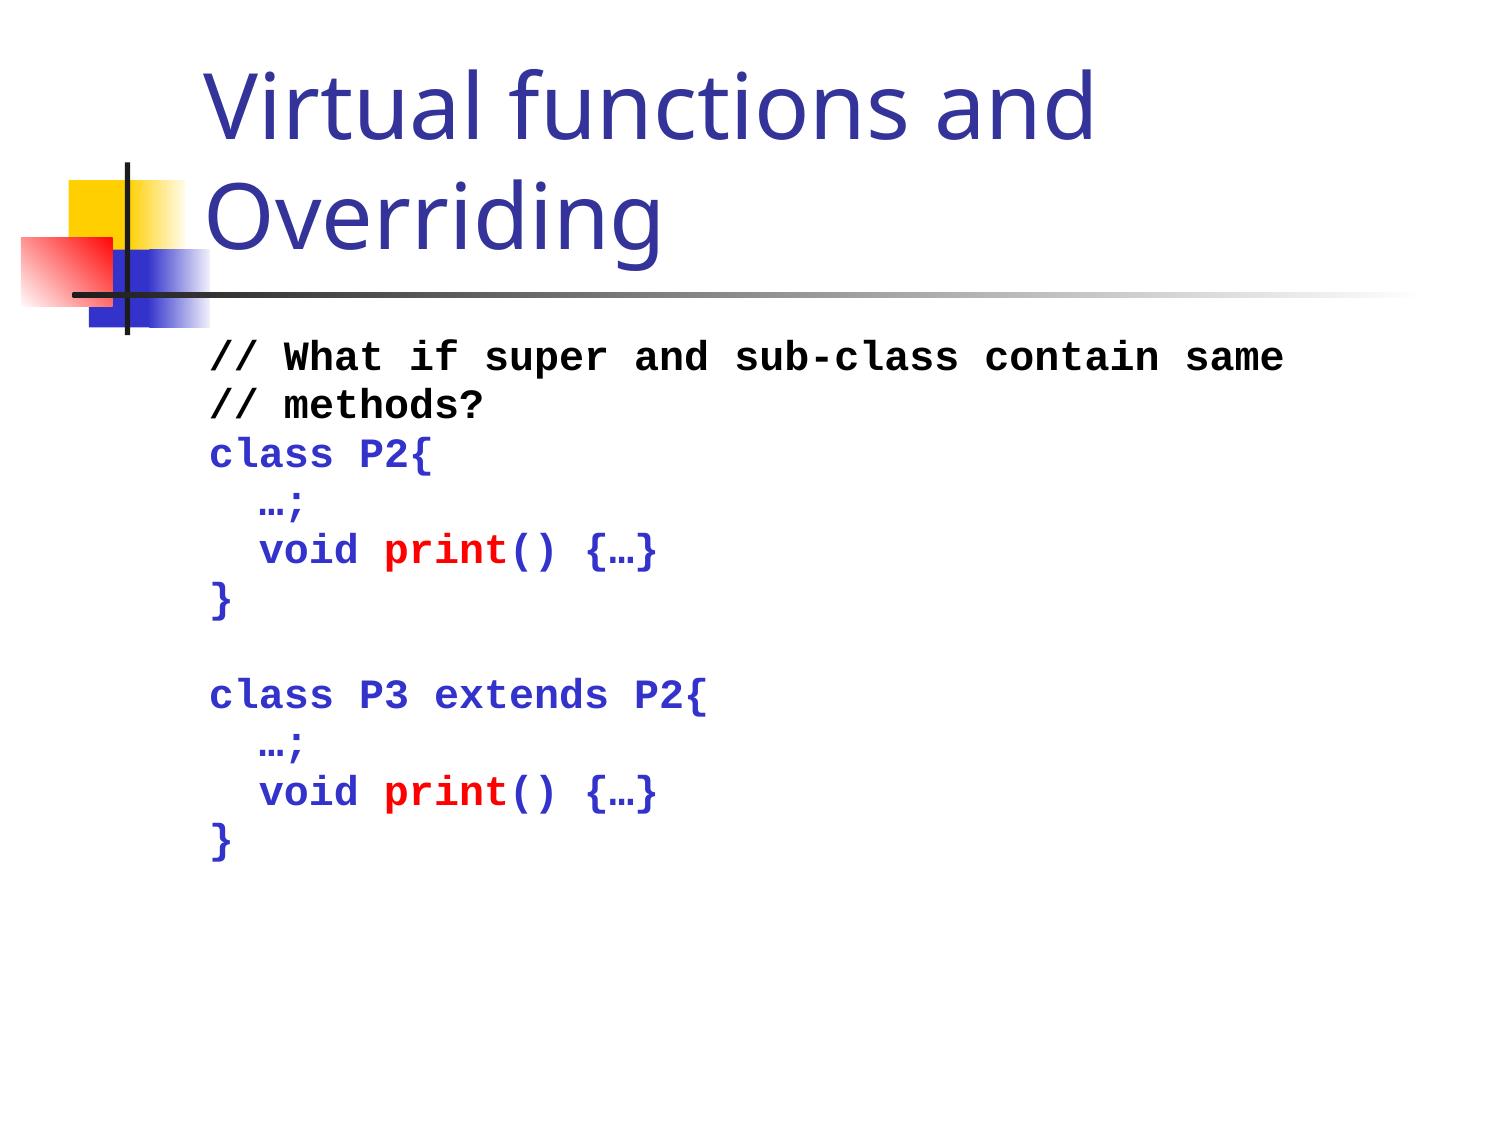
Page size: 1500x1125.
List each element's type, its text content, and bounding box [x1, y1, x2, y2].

list // What if super and sub-class contain same // methods? class P2{ …; void print() {…} } class P3 extends P2{ …; void print() {…} } [193, 331, 1469, 1006]
title Virtual functions and Overriding [188, 35, 1468, 275]
